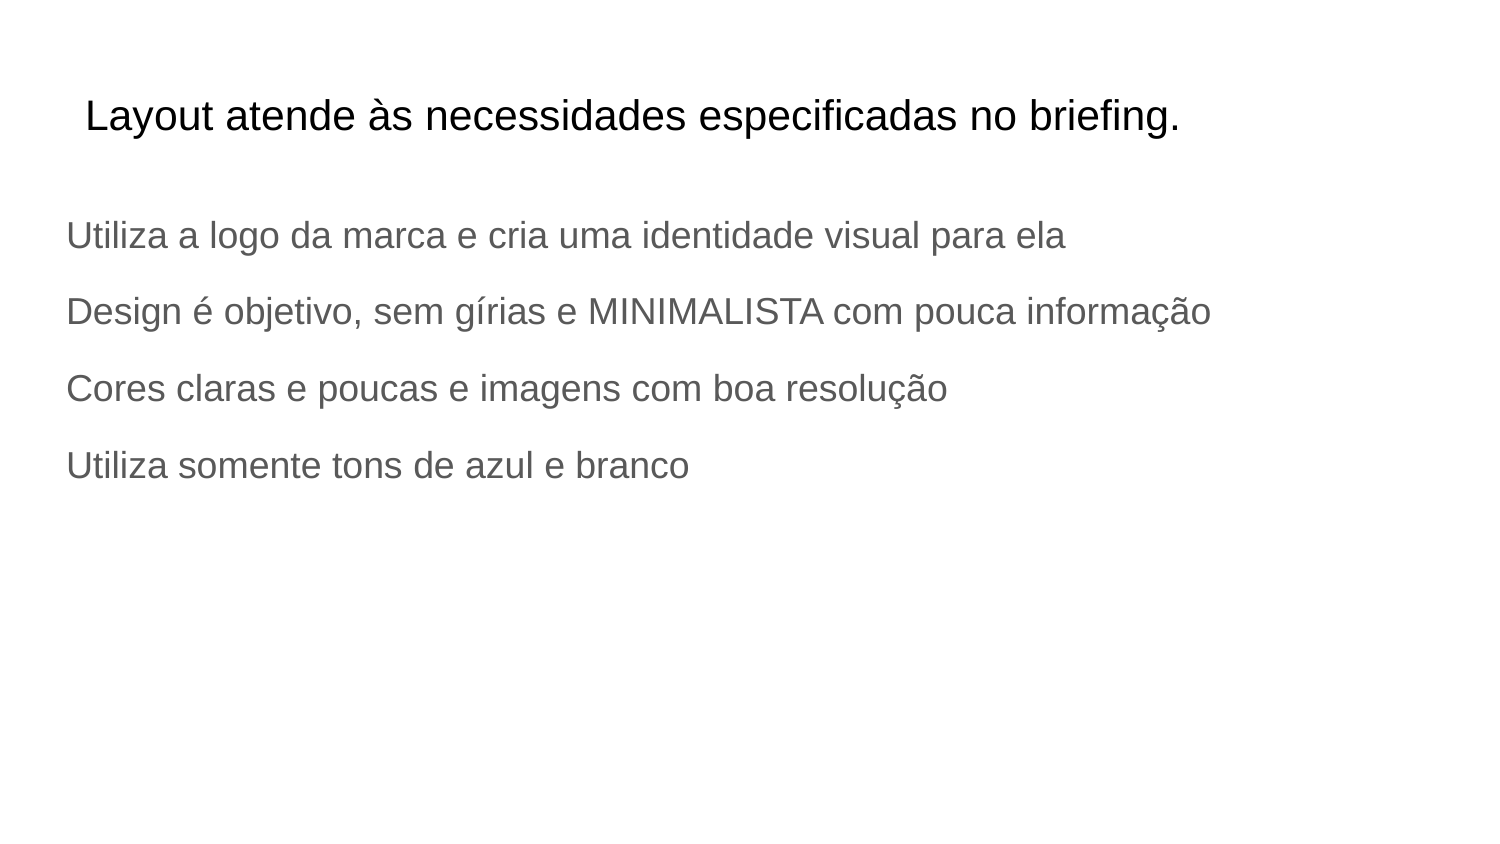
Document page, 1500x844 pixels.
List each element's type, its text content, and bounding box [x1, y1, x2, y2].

list Utiliza a logo da marca e cria uma identidade visual para ela Design é objetivo, sem gírias e MINIMALISTA com pouca informação Cores claras e poucas e imagens com boa resolução Utiliza somente tons de azul e branco [51, 189, 1449, 750]
title Layout atende às necessidades especificadas no briefing. [51, 72, 1449, 167]
